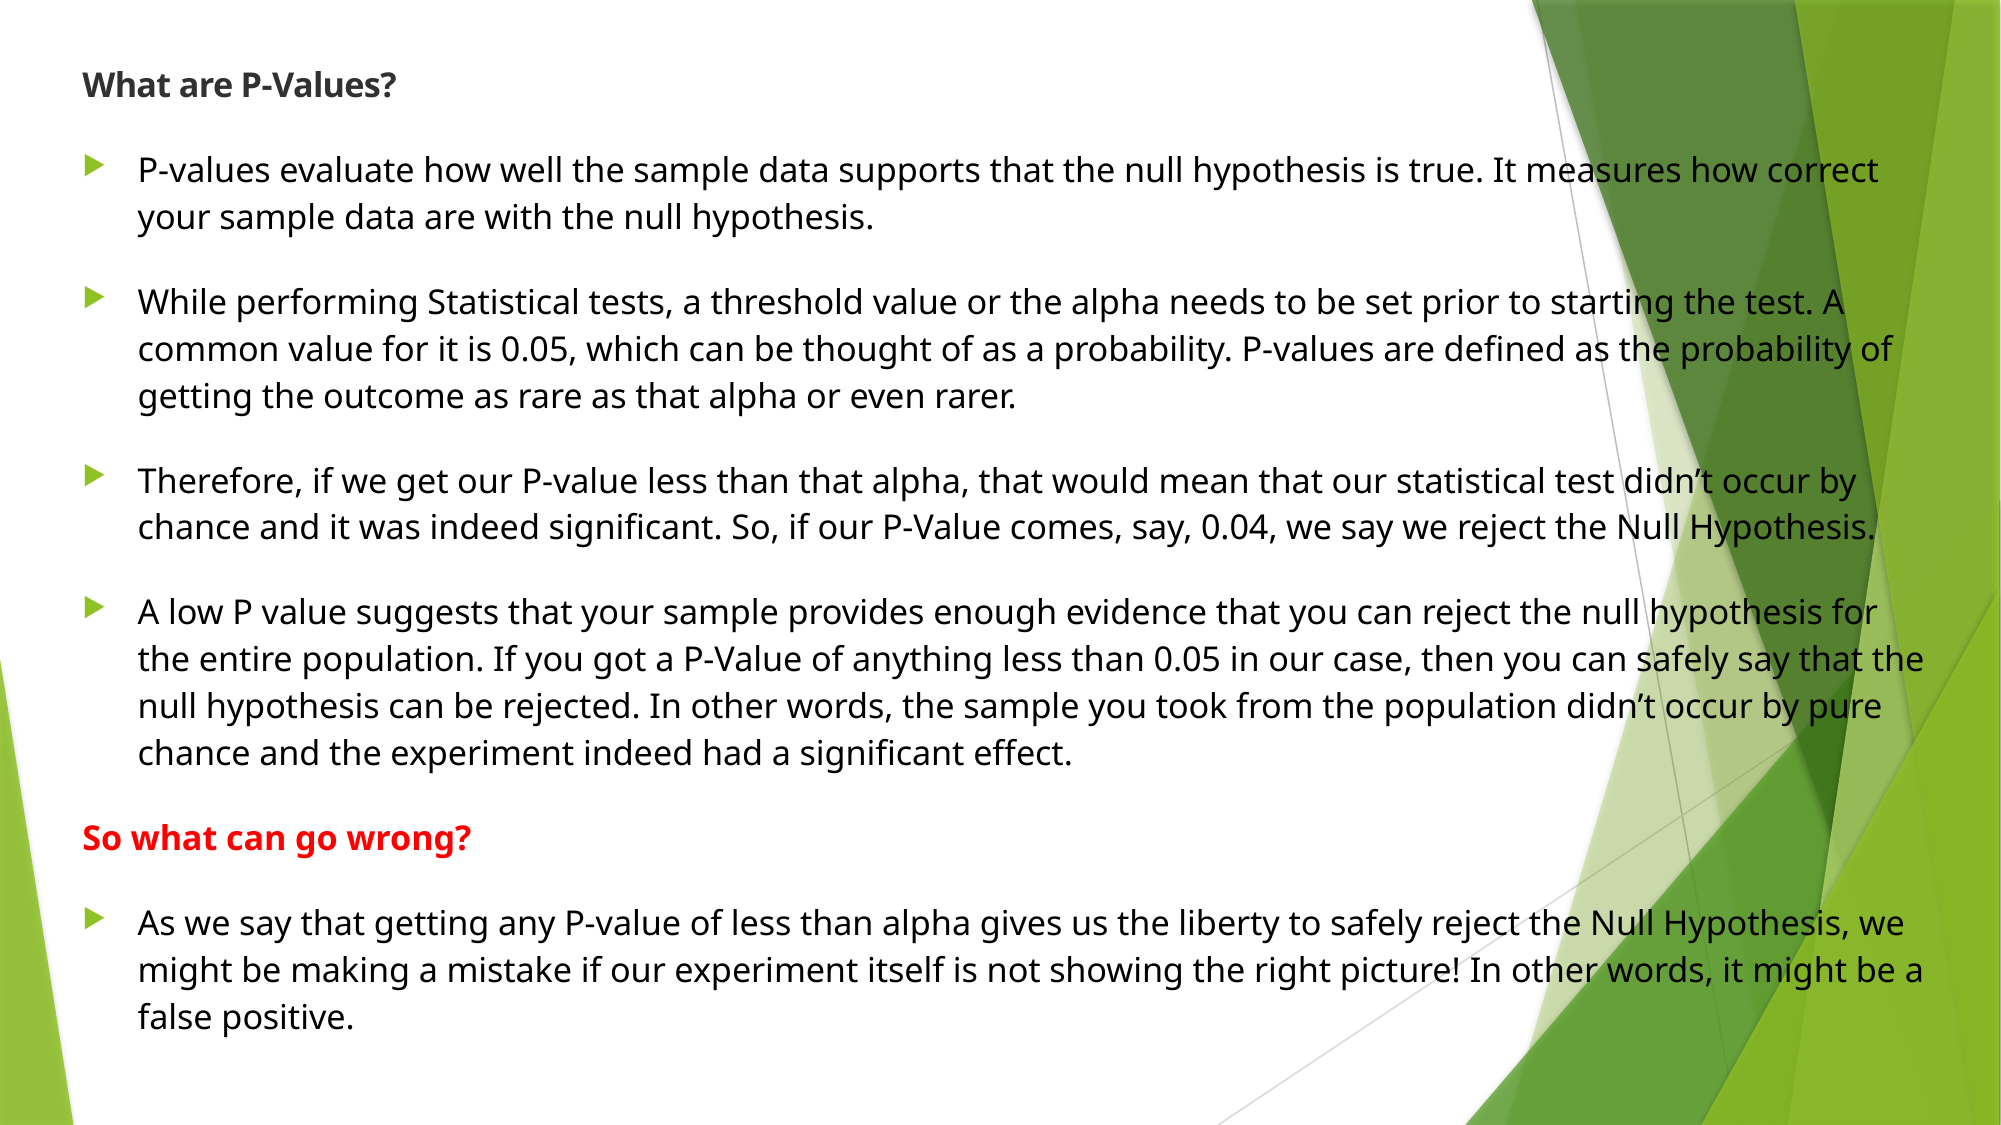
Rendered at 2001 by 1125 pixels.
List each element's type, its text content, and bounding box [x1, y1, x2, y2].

list What are P-Values? P-values evaluate how well the sample data supports that the null hypothesis is true. It measures how correct your sample data are with the null hypothesis. While performing Statistical tests, a threshold value or the alpha needs to be set prior to starting the test. A common value for it is 0.05, which can be thought of as a probability. P-values are defined as the probability of getting the outcome as rare as that alpha or even rarer. Therefore, if we get our P-value less than that alpha, that would mean that our statistical test didn’t occur by chance and it was indeed significant. So, if our P-Value comes, say, 0.04, we say we reject the Null Hypothesis. A low P value suggests that your sample provides enough evidence that you can reject the null hypothesis for the entire population. If you got a P-Value of anything less than 0.05 in our case, then you can safely say that the null hypothesis can be rejected. In other words, the sample you took from the population didn’t occur by pure chance and the experiment indeed had a significant effect. So what can go wrong? As we say that getting any P-value of less than alpha gives us the liberty to safely reject the Null Hypothesis, we might be making a mistake if our experiment itself is not showing the right picture! In other words, it might be a false positive. [67, 50, 1940, 1055]
